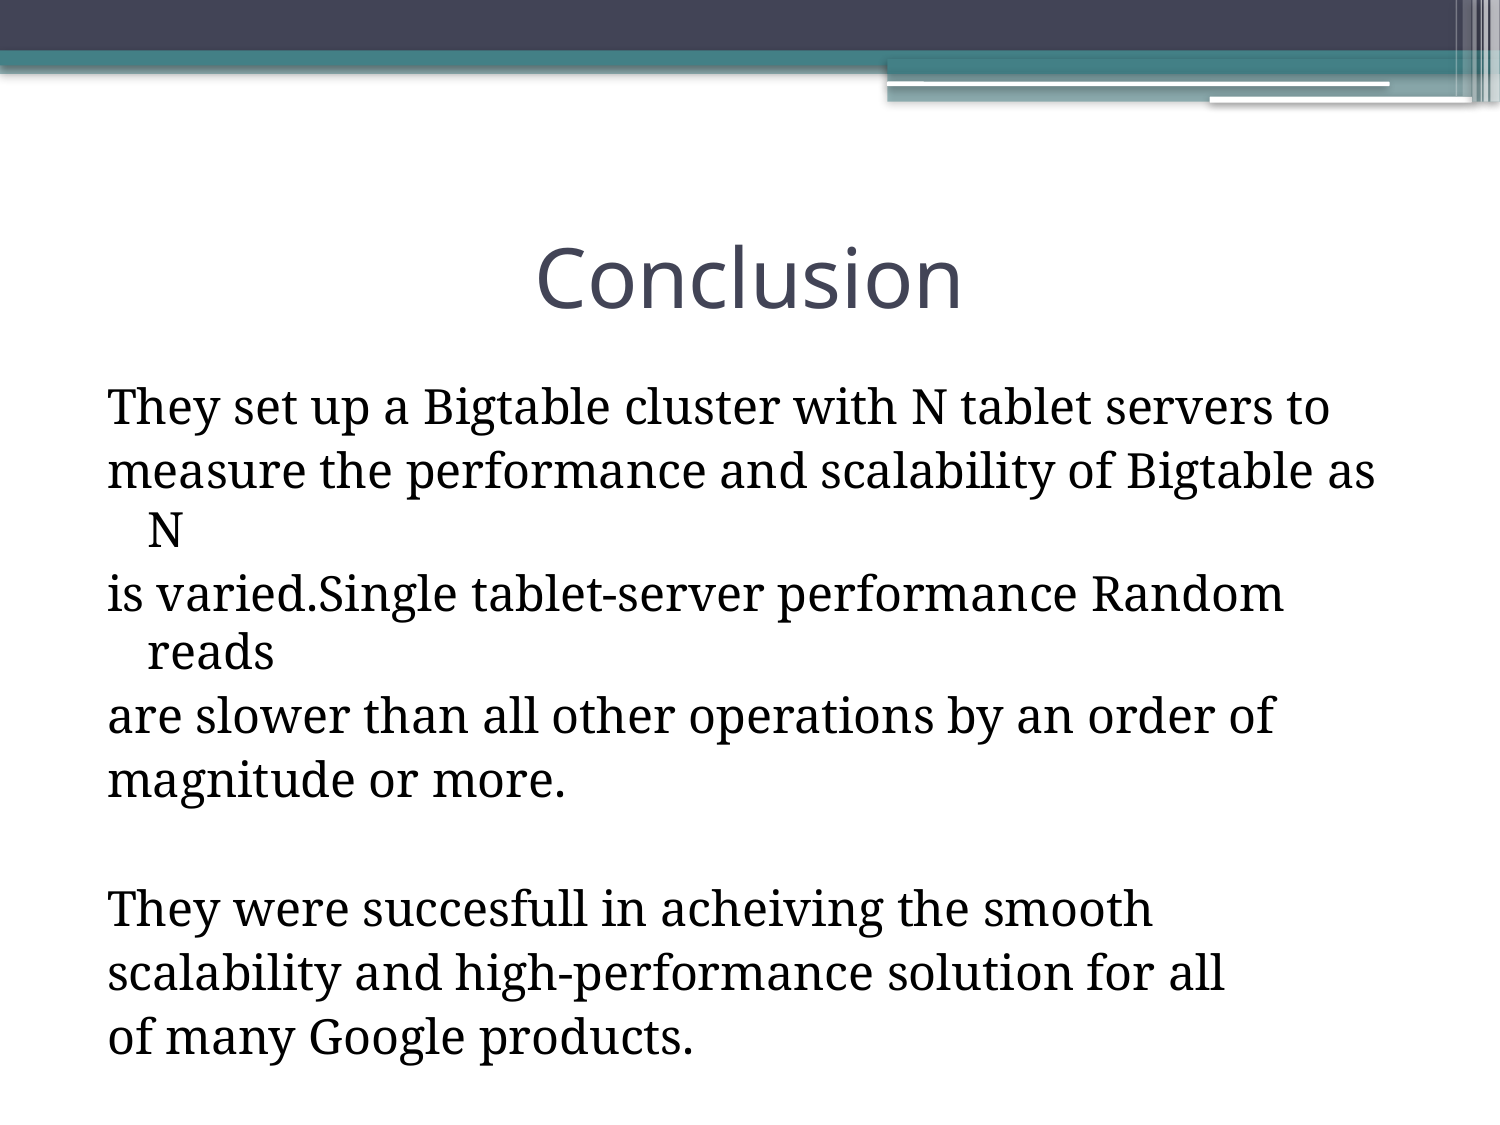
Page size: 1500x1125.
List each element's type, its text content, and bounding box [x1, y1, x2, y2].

title Conclusion [75, 187, 1425, 363]
list They set up a Bigtable cluster with N tablet servers to measure the performance and scalability of Bigtable as N is varied.Single tablet-server performance Random reads are slower than all other operations by an order of magnitude or more. They were succesfull in acheiving the smooth scalability and high-performance solution for all of many Google products. [75, 368, 1425, 1079]
